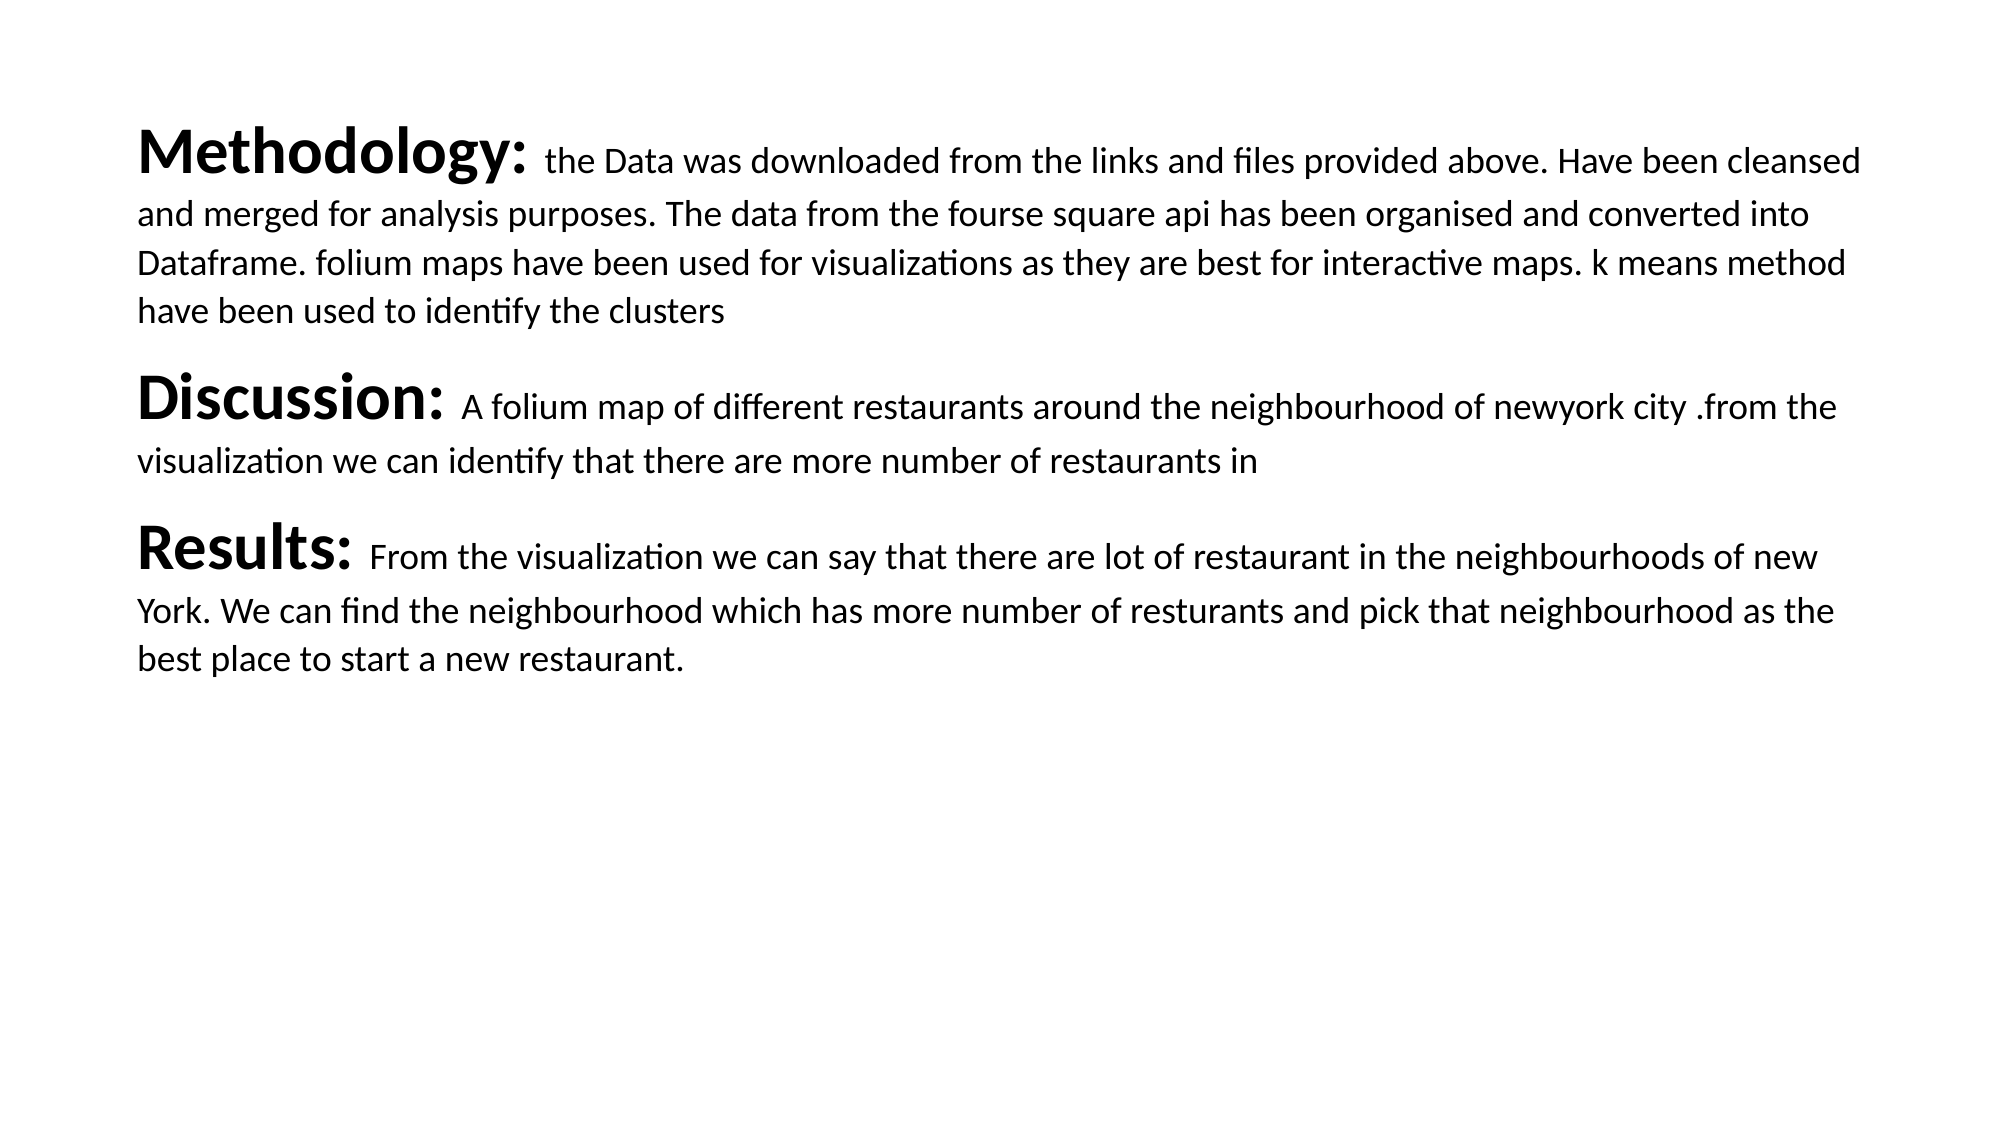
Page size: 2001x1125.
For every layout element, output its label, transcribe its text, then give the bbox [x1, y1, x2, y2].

text_box Methodology: the Data was downloaded from the links and files provided above. Have been cleansed and merged for analysis purposes. The data from the fourse square api has been organised and converted into Dataframe. folium maps have been used for visualizations as they are best for interactive maps. k means method have been used to identify the clusters Discussion: A folium map of different restaurants around the neighbourhood of newyork city .from the visualization we can identify that there are more number of restaurants in Results: From the visualization we can say that there are lot of restaurant in the neighbourhoods of new York. We can find the neighbourhood which has more number of resturants and pick that neighbourhood as the best place to start a new restaurant. [122, 93, 1888, 687]
